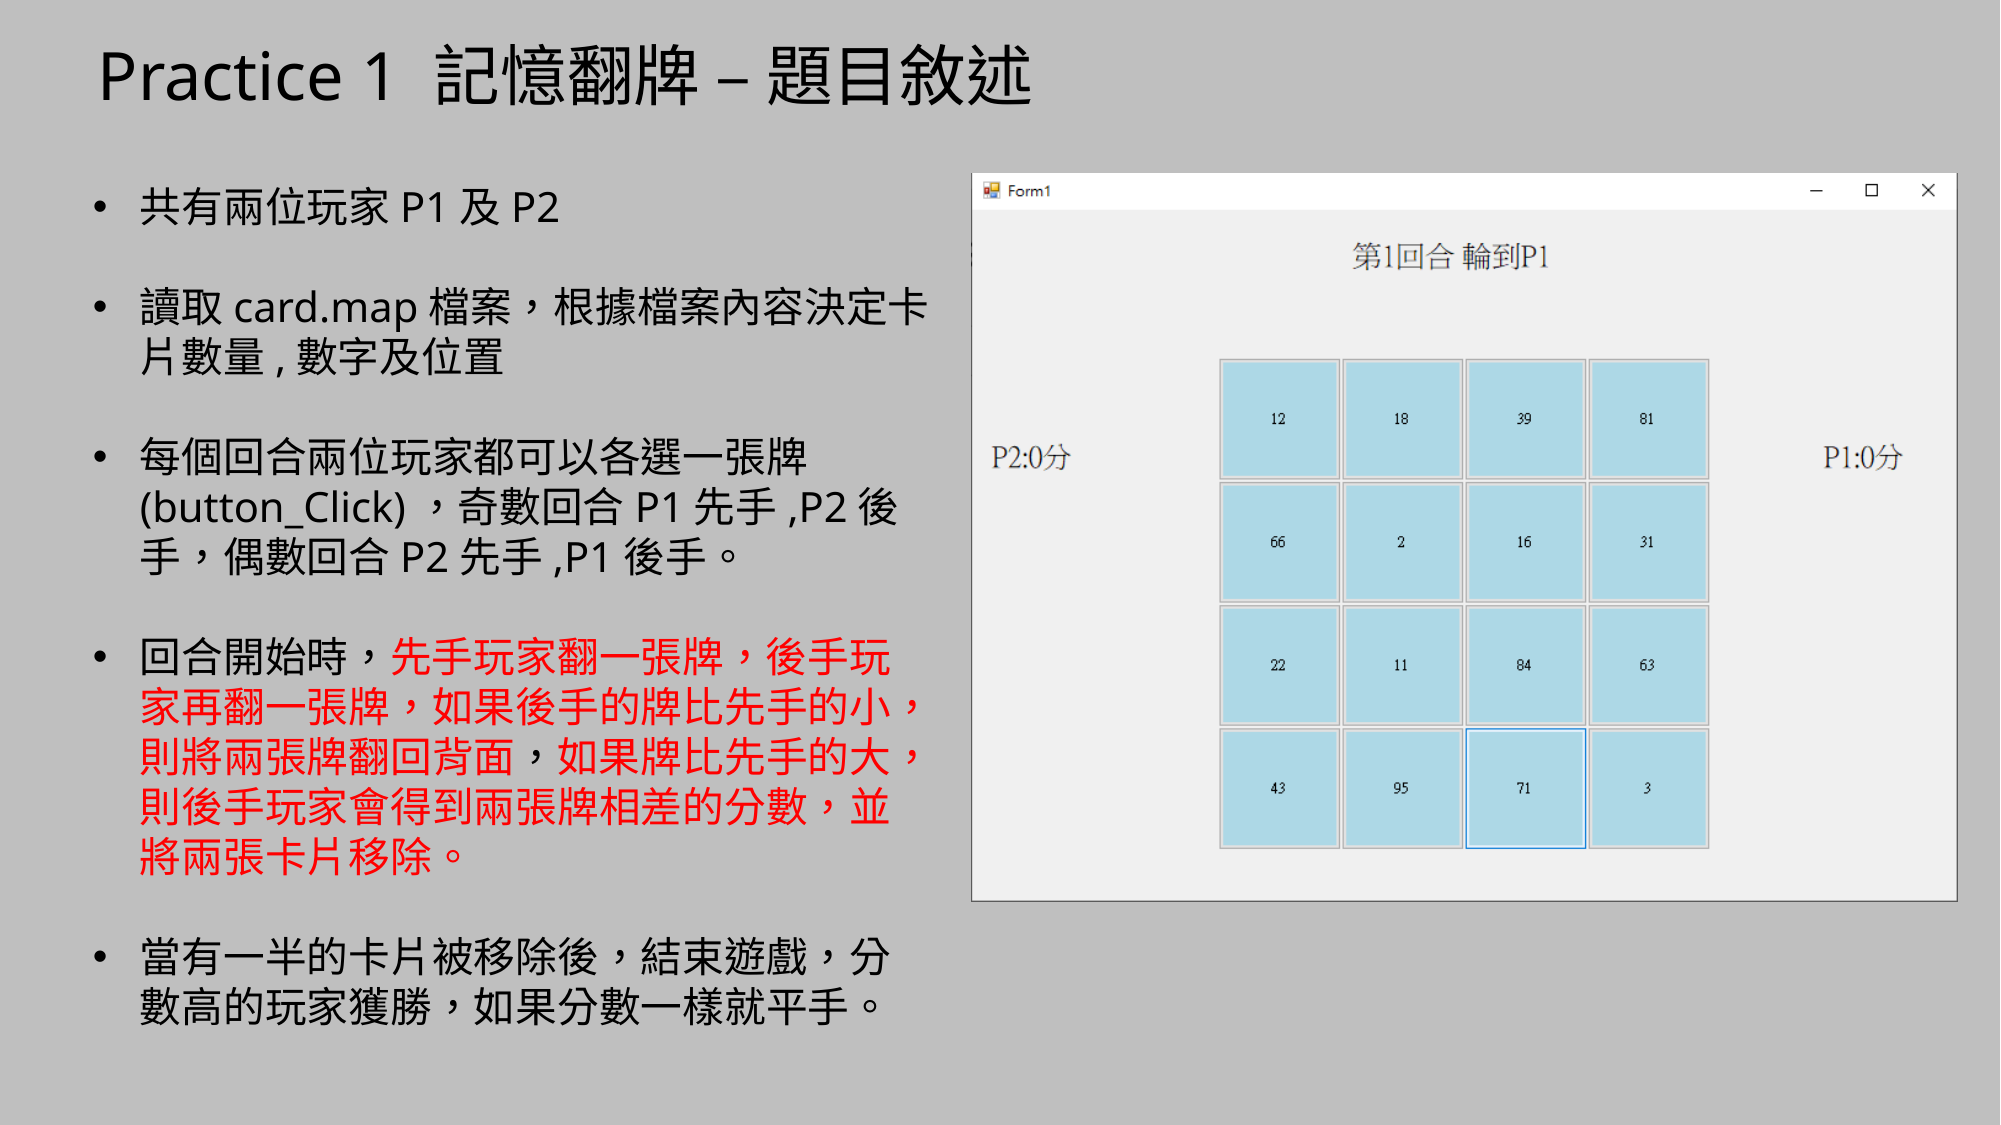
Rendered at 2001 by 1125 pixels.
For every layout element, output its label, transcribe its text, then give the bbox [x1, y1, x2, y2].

text_box 共有兩位玩家P1及P2 讀取card.map檔案，根據檔案內容決定卡片數量,數字及位置 每個回合兩位玩家都可以各選一張牌(button_Click)，奇數回合P1先手,P2後手，偶數回合P2先手,P1後手。 回合開始時，先手玩家翻一張牌，後手玩家再翻一張牌，如果後手的牌比先手的小，則將兩張牌翻回背面，如果牌比先手的大，則後手玩家會得到兩張牌相差的分數，並將兩張卡片移除。 當有一半的卡片被移除後，結束遊戲，分數高的玩家獲勝，如果分數一樣就平手。 [78, 173, 947, 1039]
picture [971, 173, 1958, 902]
title Practice 1 記憶翻牌 – 題目敘述 [82, 26, 1069, 123]
